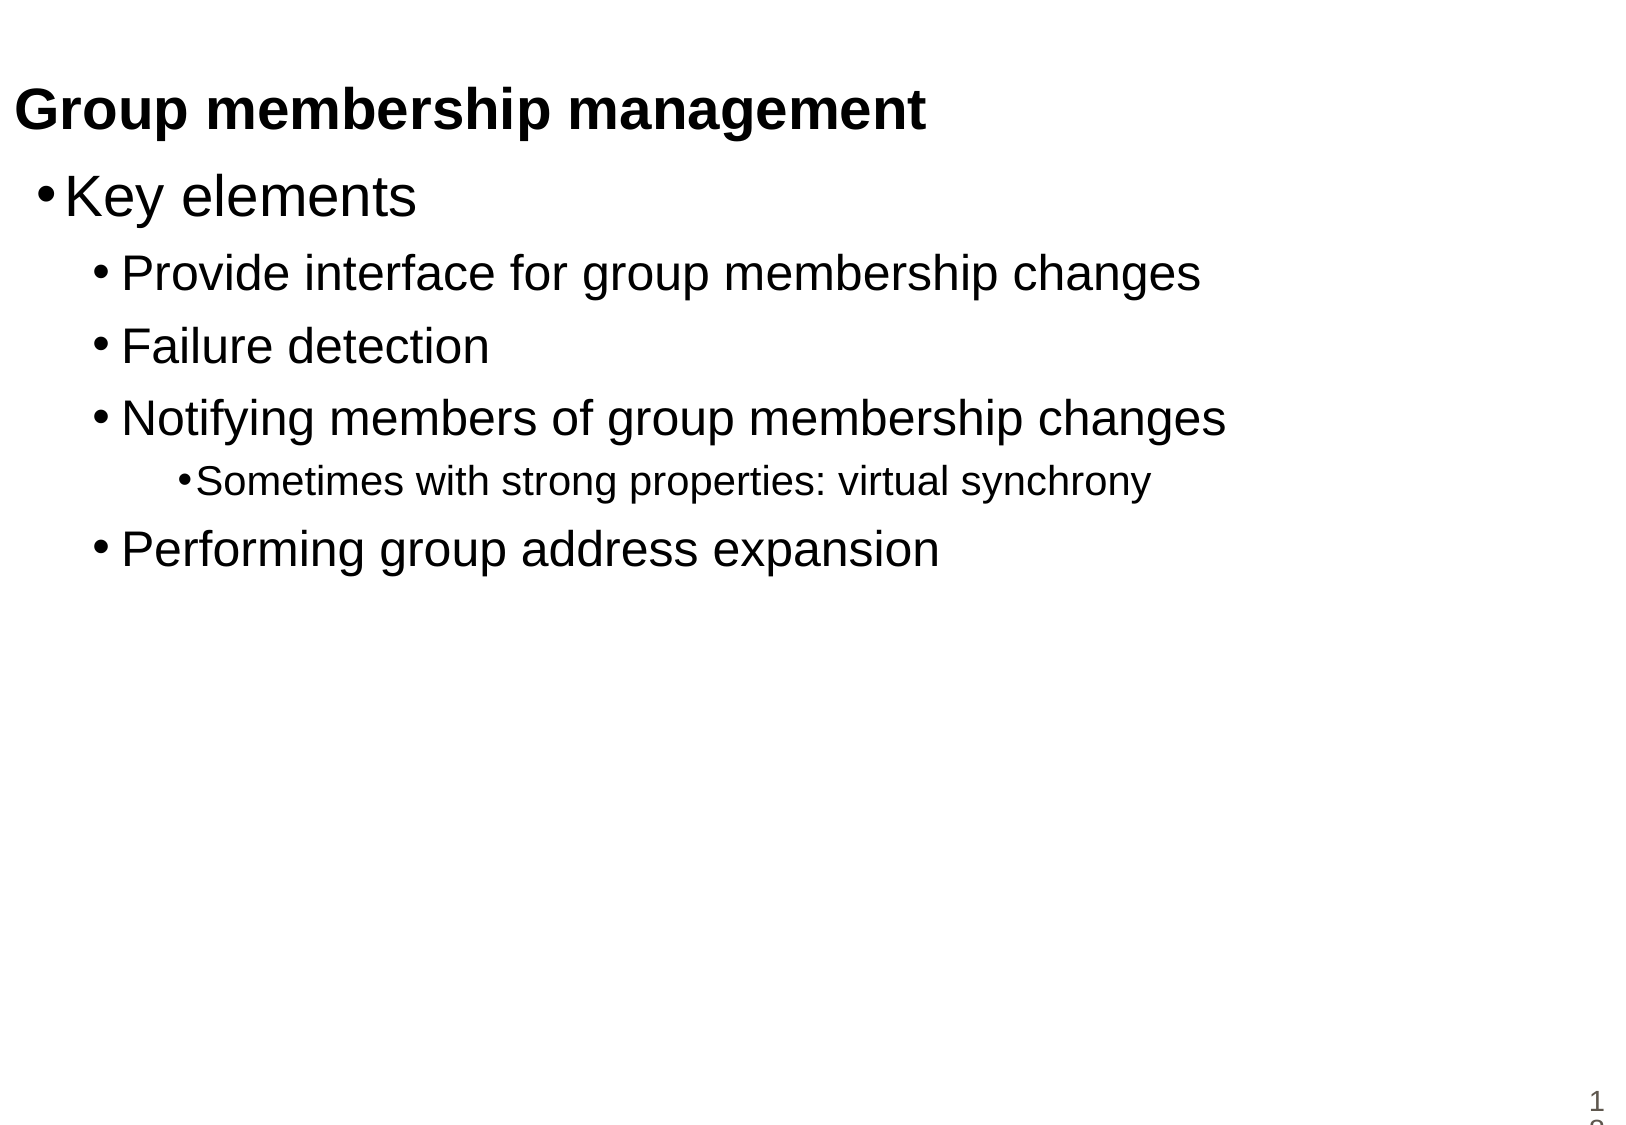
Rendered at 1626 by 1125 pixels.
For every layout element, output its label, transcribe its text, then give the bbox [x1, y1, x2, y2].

title Group membership management [0, 0, 1625, 149]
slide_number 18 [1573, 1074, 1625, 1125]
list Key elements Provide interface for group membership changes Failure detection Notifying members of group membership changes Sometimes with strong properties: virtual synchrony Performing group address expansion [0, 149, 1625, 1076]
